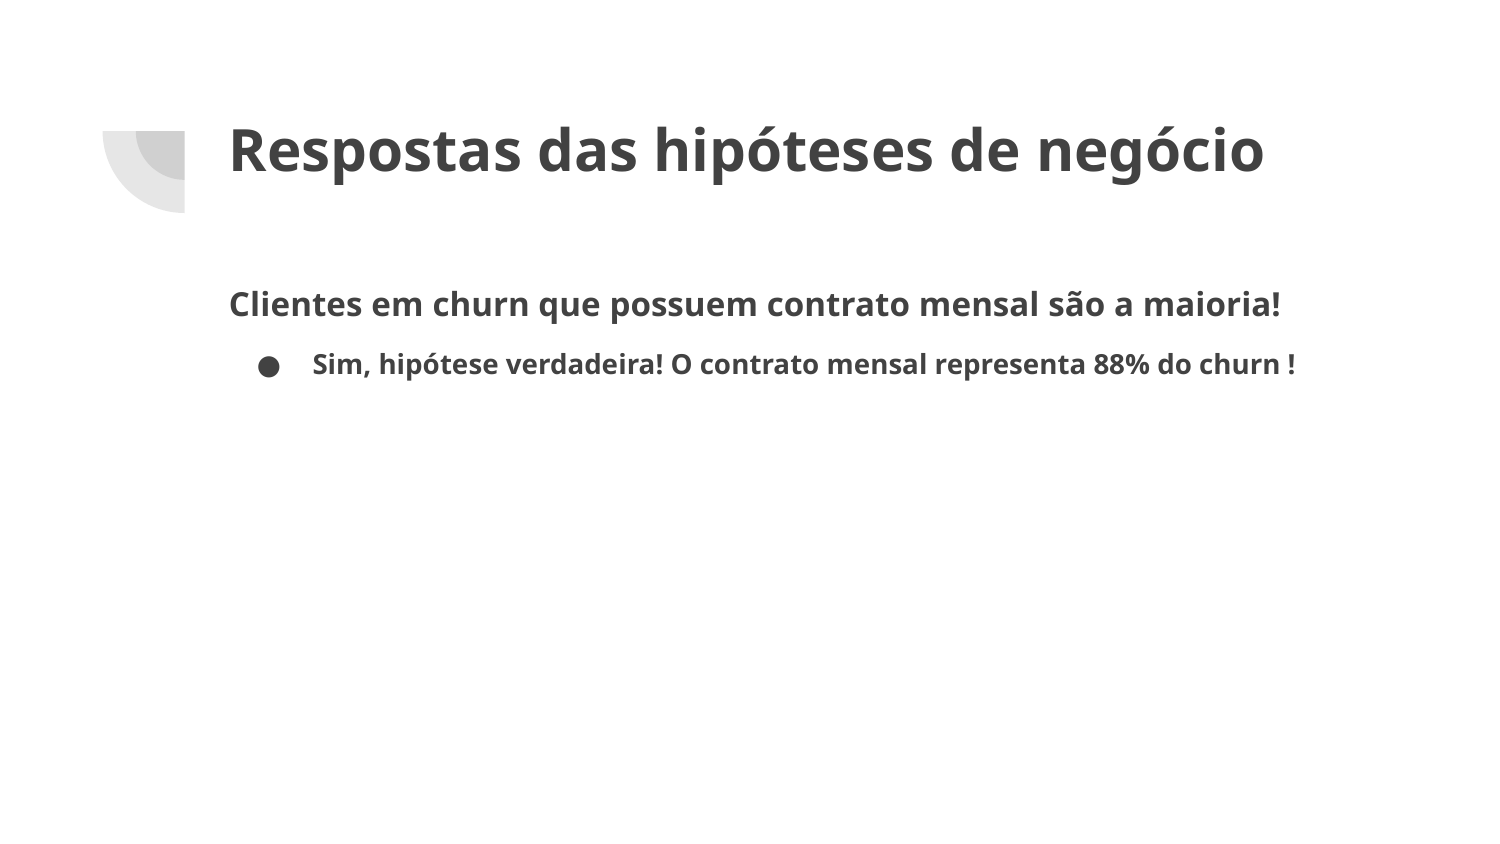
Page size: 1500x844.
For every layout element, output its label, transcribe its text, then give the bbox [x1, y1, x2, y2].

title Respostas das hipóteses de negócio [213, 98, 1368, 262]
list Clientes em churn que possuem contrato mensal são a maioria! Sim, hipótese verdadeira! O contrato mensal representa 88% do churn ! [213, 262, 1368, 427]
